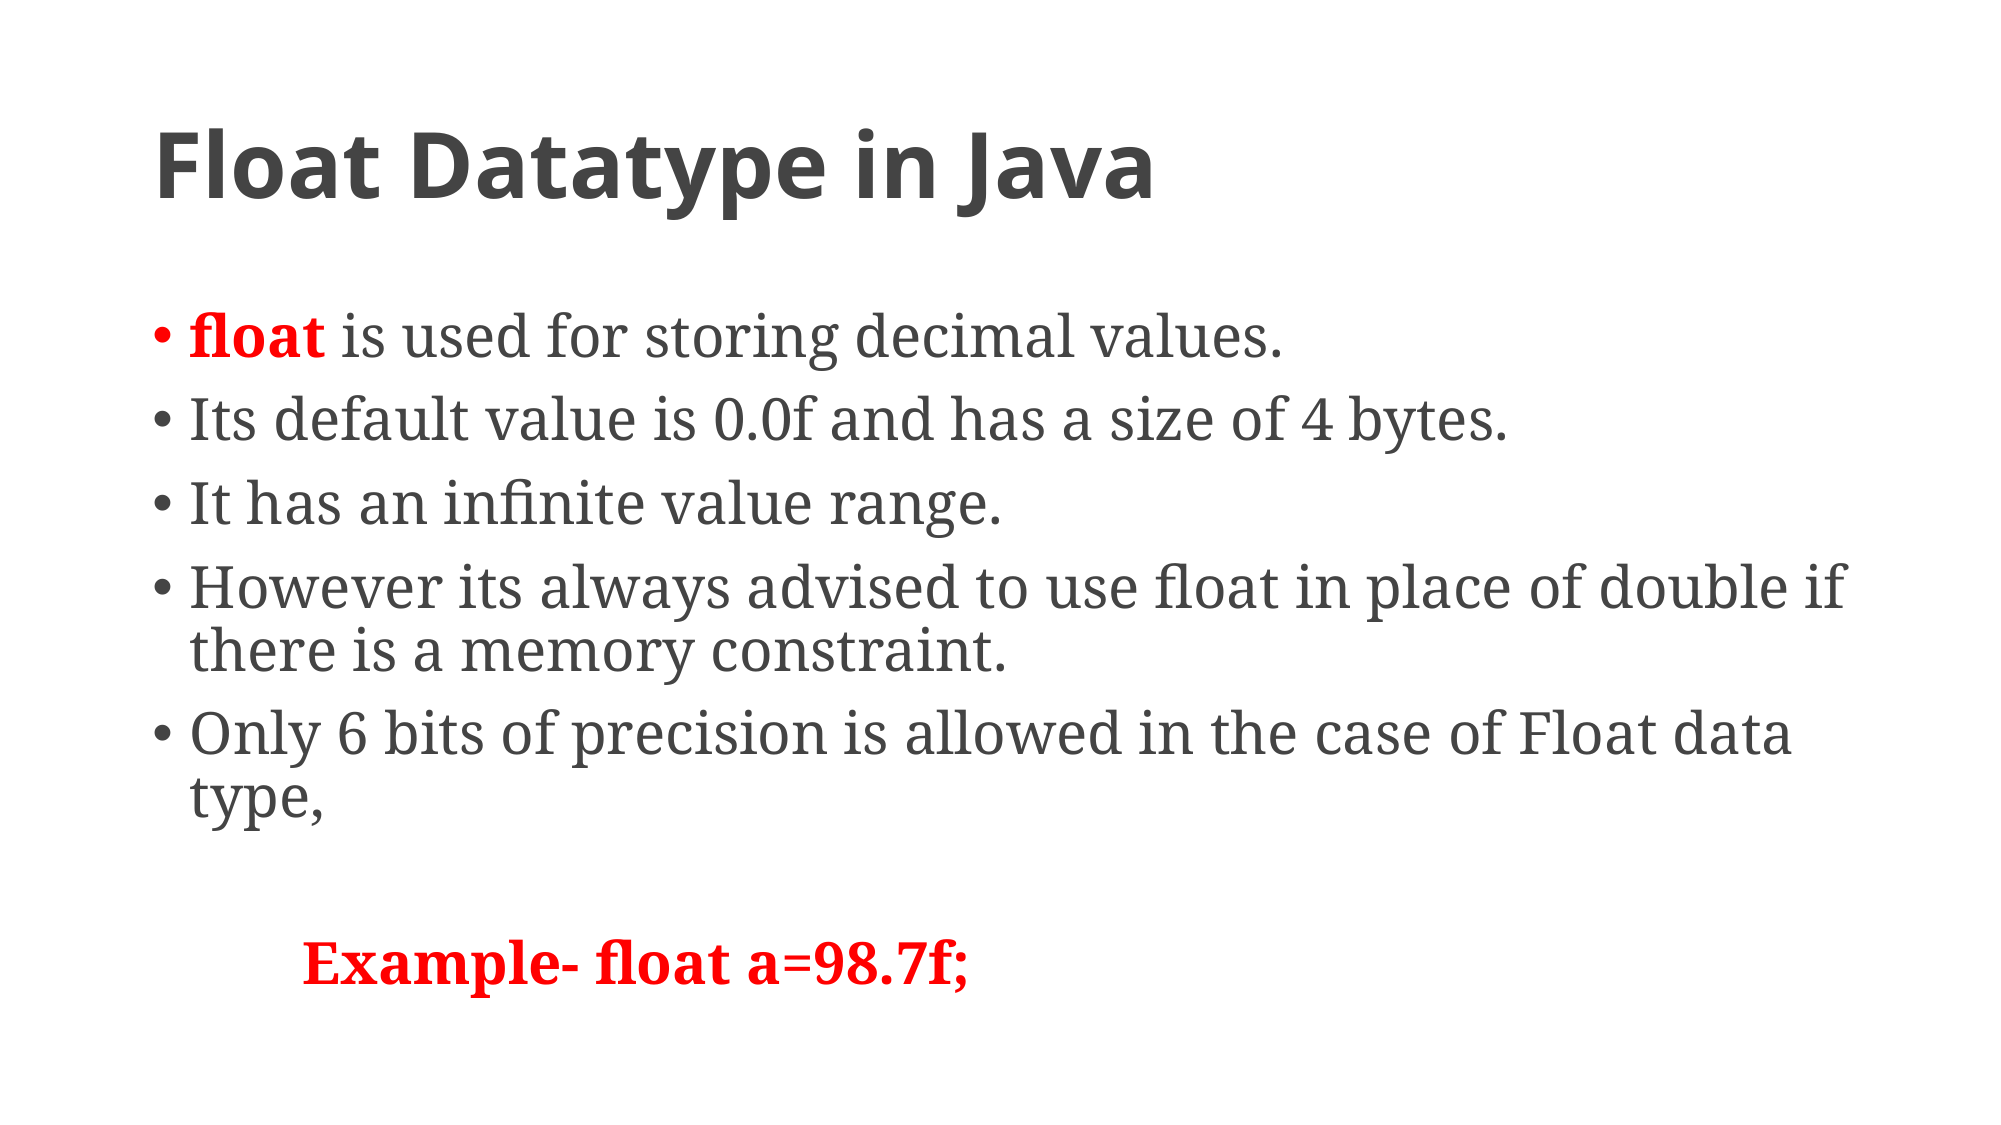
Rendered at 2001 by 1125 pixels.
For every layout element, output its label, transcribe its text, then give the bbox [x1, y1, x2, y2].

title Float Datatype in Java [137, 59, 1863, 278]
list float is used for storing decimal values. Its default value is 0.0f and has a size of 4 bytes. It has an infinite value range. However its always advised to use float in place of double if there is a memory constraint. Only 6 bits of precision is allowed in the case of Float data type, Example- float a=98.7f; [137, 299, 1863, 1014]
